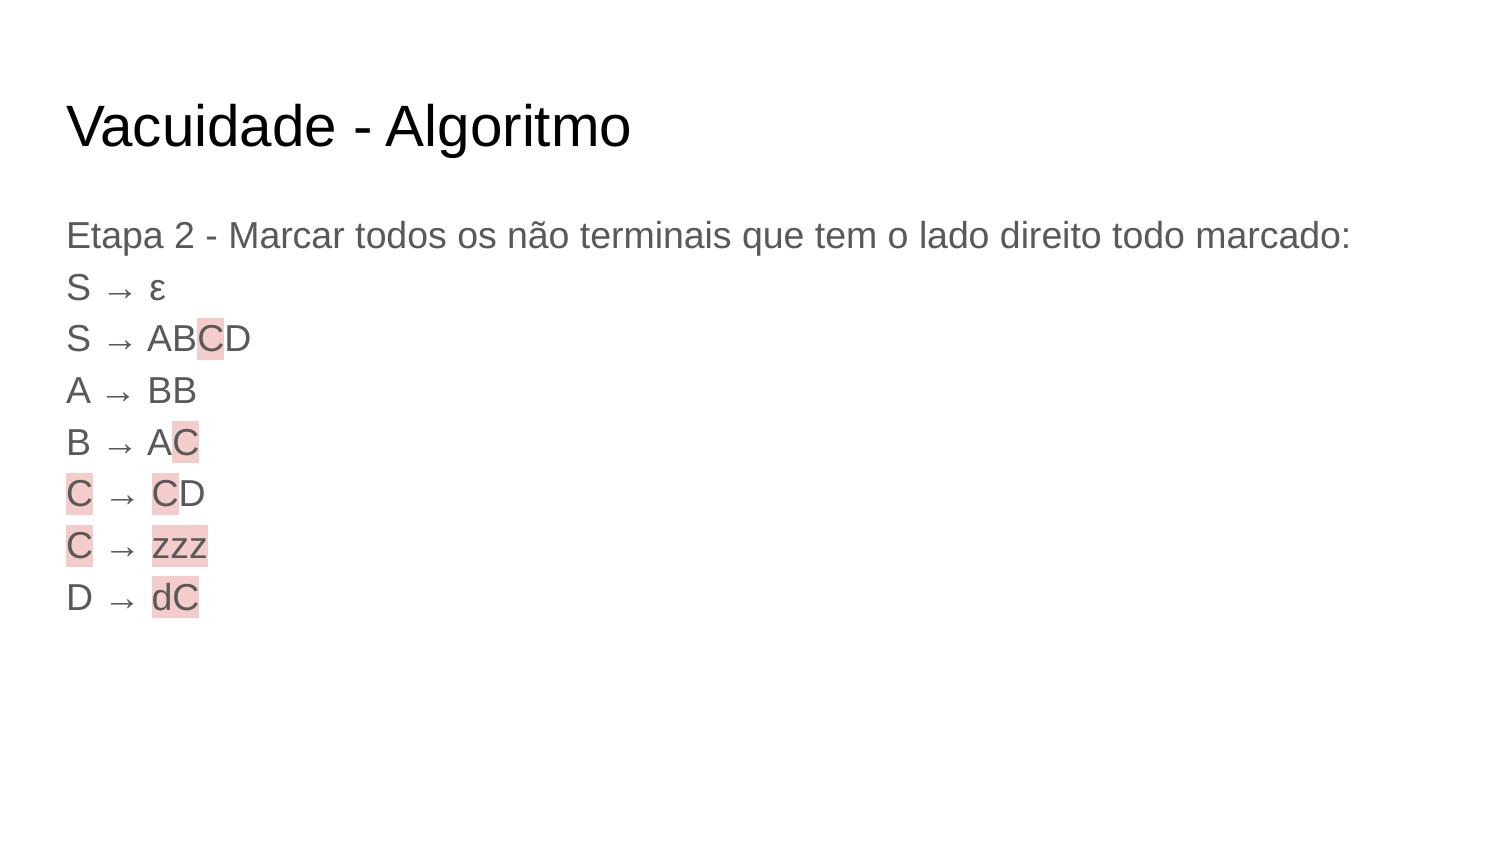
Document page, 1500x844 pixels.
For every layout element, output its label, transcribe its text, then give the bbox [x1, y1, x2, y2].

list Etapa 2 - Marcar todos os não terminais que tem o lado direito todo marcado: S → ε S → ABCD A → BB B → AC C → CD C → zzz D → dC [51, 188, 1449, 750]
title Vacuidade - Algoritmo [51, 72, 1449, 167]
